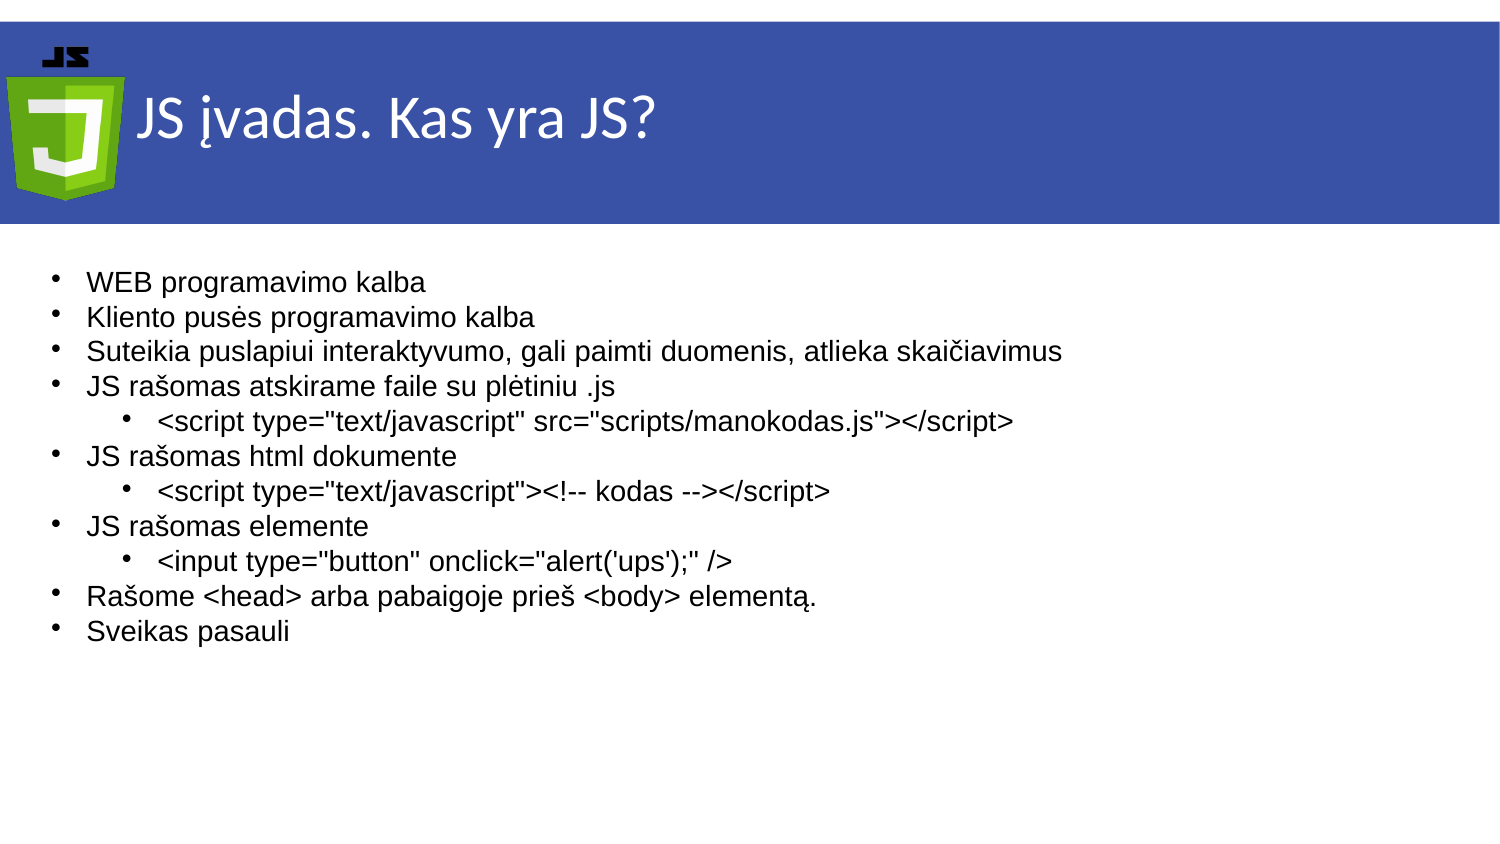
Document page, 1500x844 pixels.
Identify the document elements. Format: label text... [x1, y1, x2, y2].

picture [5, 46, 125, 201]
text_box WEB programavimo kalba Kliento pusės programavimo kalba Suteikia puslapiui interaktyvumo, gali paimti duomenis, atlieka skaičiavimus JS rašomas atskirame faile su plėtiniu .js <script type="text/javascript" src="scripts/manokodas.js"></script> JS rašomas html dokumente <script type="text/javascript"><!-- kodas --></script> JS rašomas elemente <input type="button" onclick="alert('ups');" /> Rašome <head> arba pabaigoje prieš <body> elementą. Sveikas pasauli [36, 247, 1389, 789]
text_box JS įvadas. Kas yra JS? [131, 72, 1500, 167]
